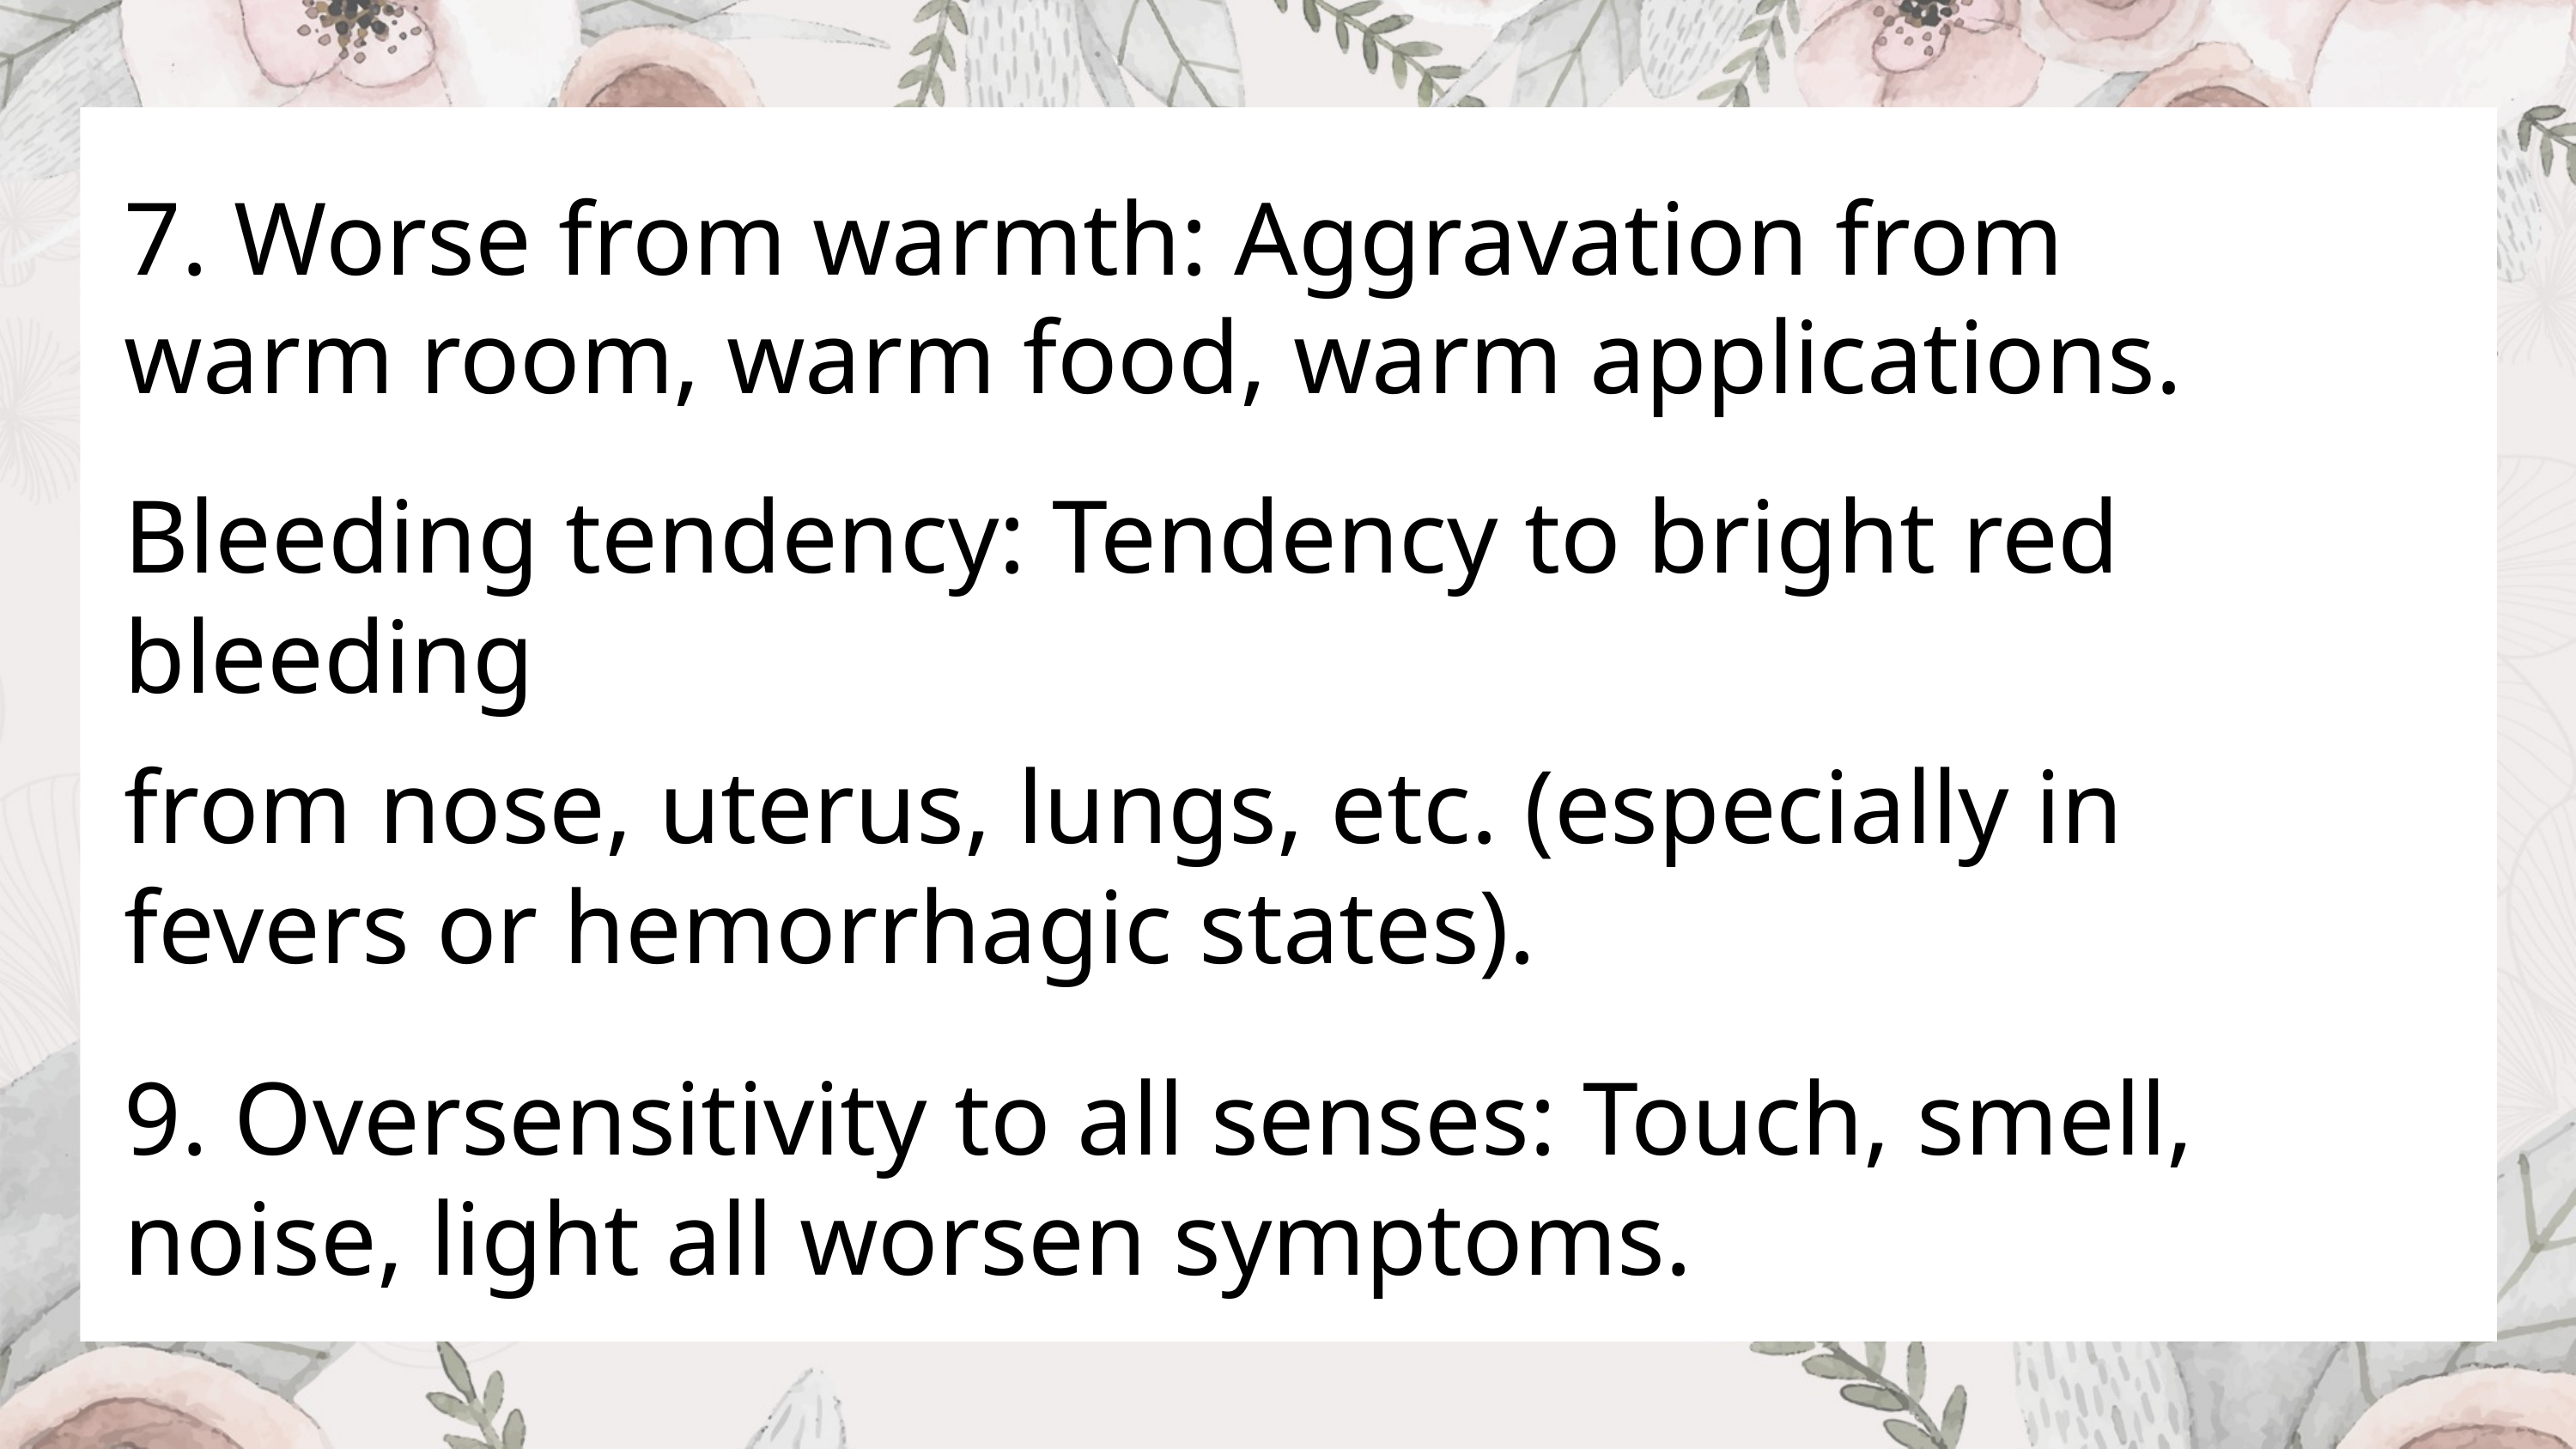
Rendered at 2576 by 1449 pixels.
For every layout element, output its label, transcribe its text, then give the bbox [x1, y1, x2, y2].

text_box [80, 107, 2497, 1342]
picture [0, 0, 2576, 1449]
text_box 7. Worse from warmth: Aggravation from warm room, warm food, warm applications. Bleeding tendency: Tendency to bright red bleeding from nose, uterus, lungs, etc. (especially in fevers or hemorrhagic states). 9. Oversensitivity to all senses: Touch, smell, noise, light all worsen symptoms. [122, 169, 2369, 1295]
